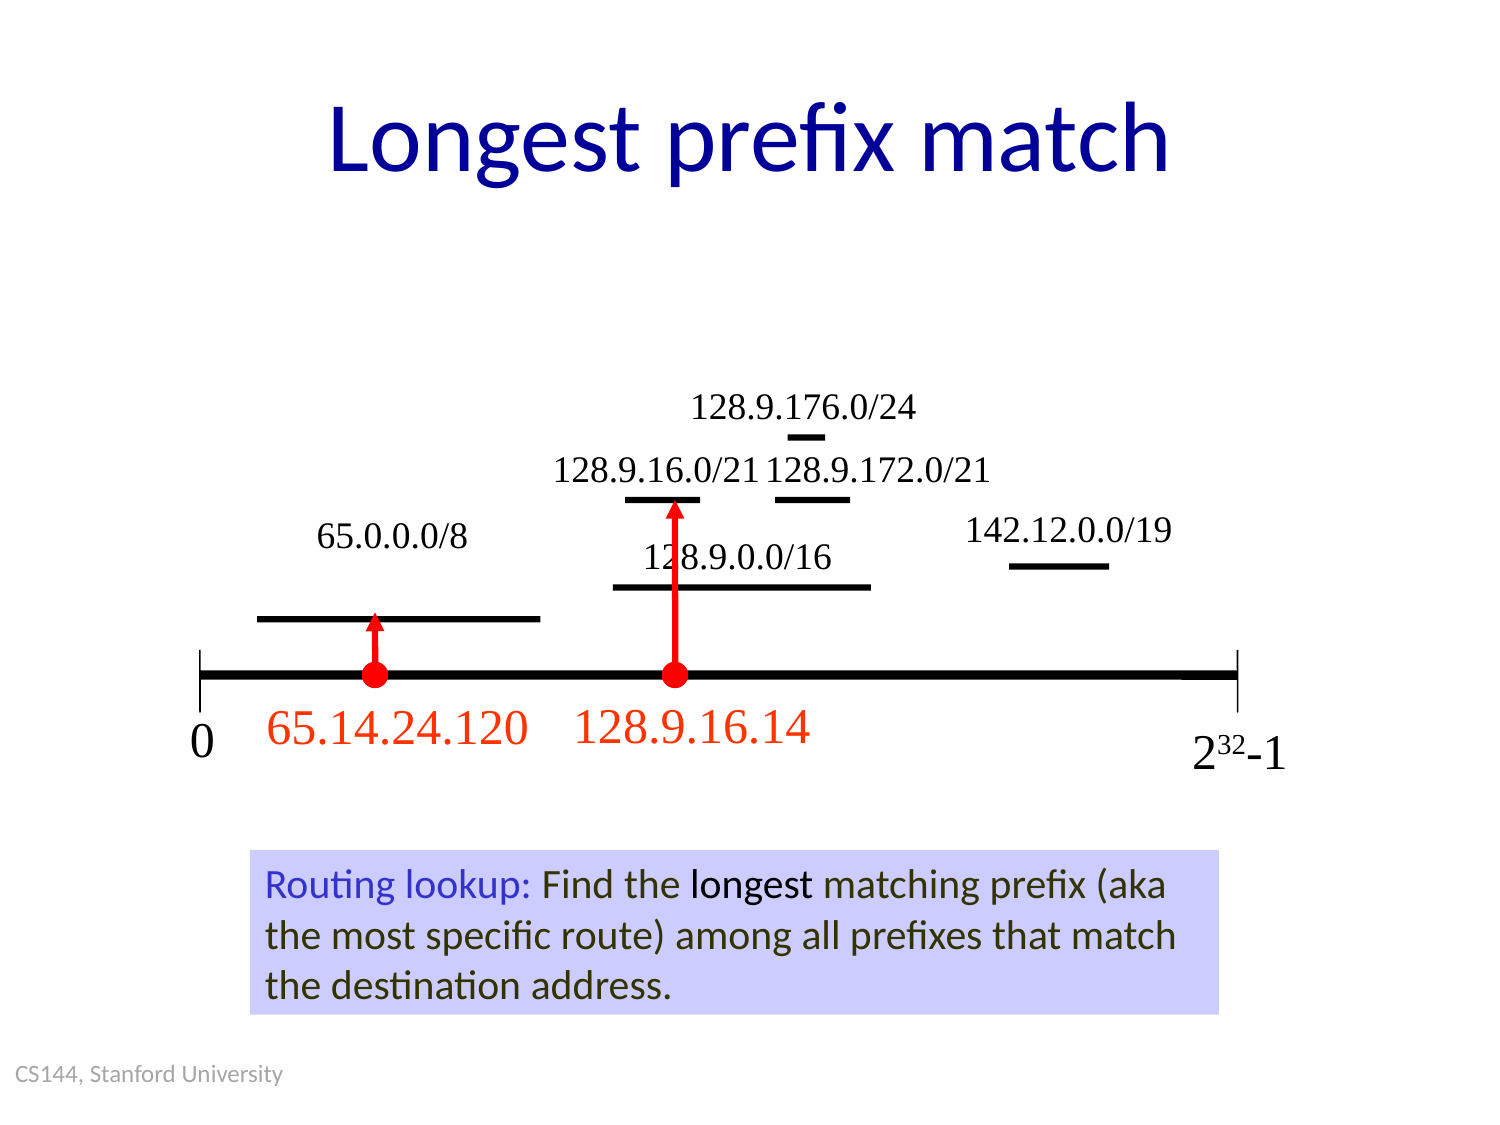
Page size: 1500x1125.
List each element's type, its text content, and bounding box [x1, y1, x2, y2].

text_box Routing lookup: Find the longest matching prefix (aka the most specific route) among all prefixes that match the destination address. [249, 849, 1219, 1015]
text_box 128.9.176.0/24 [675, 374, 932, 435]
text_box 128.9.172.0/21 [750, 437, 1007, 498]
text_box 232-1 [1177, 712, 1303, 788]
title Longest prefix match [112, 37, 1388, 225]
text_box [362, 662, 388, 688]
text_box 65.0.0.0/8 [301, 503, 484, 564]
text_box 128.9.16.14 [558, 686, 826, 762]
text_box [662, 662, 688, 688]
text_box 142.12.0.0/19 [949, 498, 1188, 558]
text_box 65.14.24.120 [251, 687, 544, 763]
text_box [368, 612, 382, 662]
text_box 0 [175, 699, 230, 775]
text_box 128.9.0.0/16 [676, 524, 847, 585]
text_box 128.9.0.0/16 [628, 524, 675, 585]
text_box [668, 499, 682, 667]
text_box 128.9.16.0/21 [537, 437, 750, 498]
